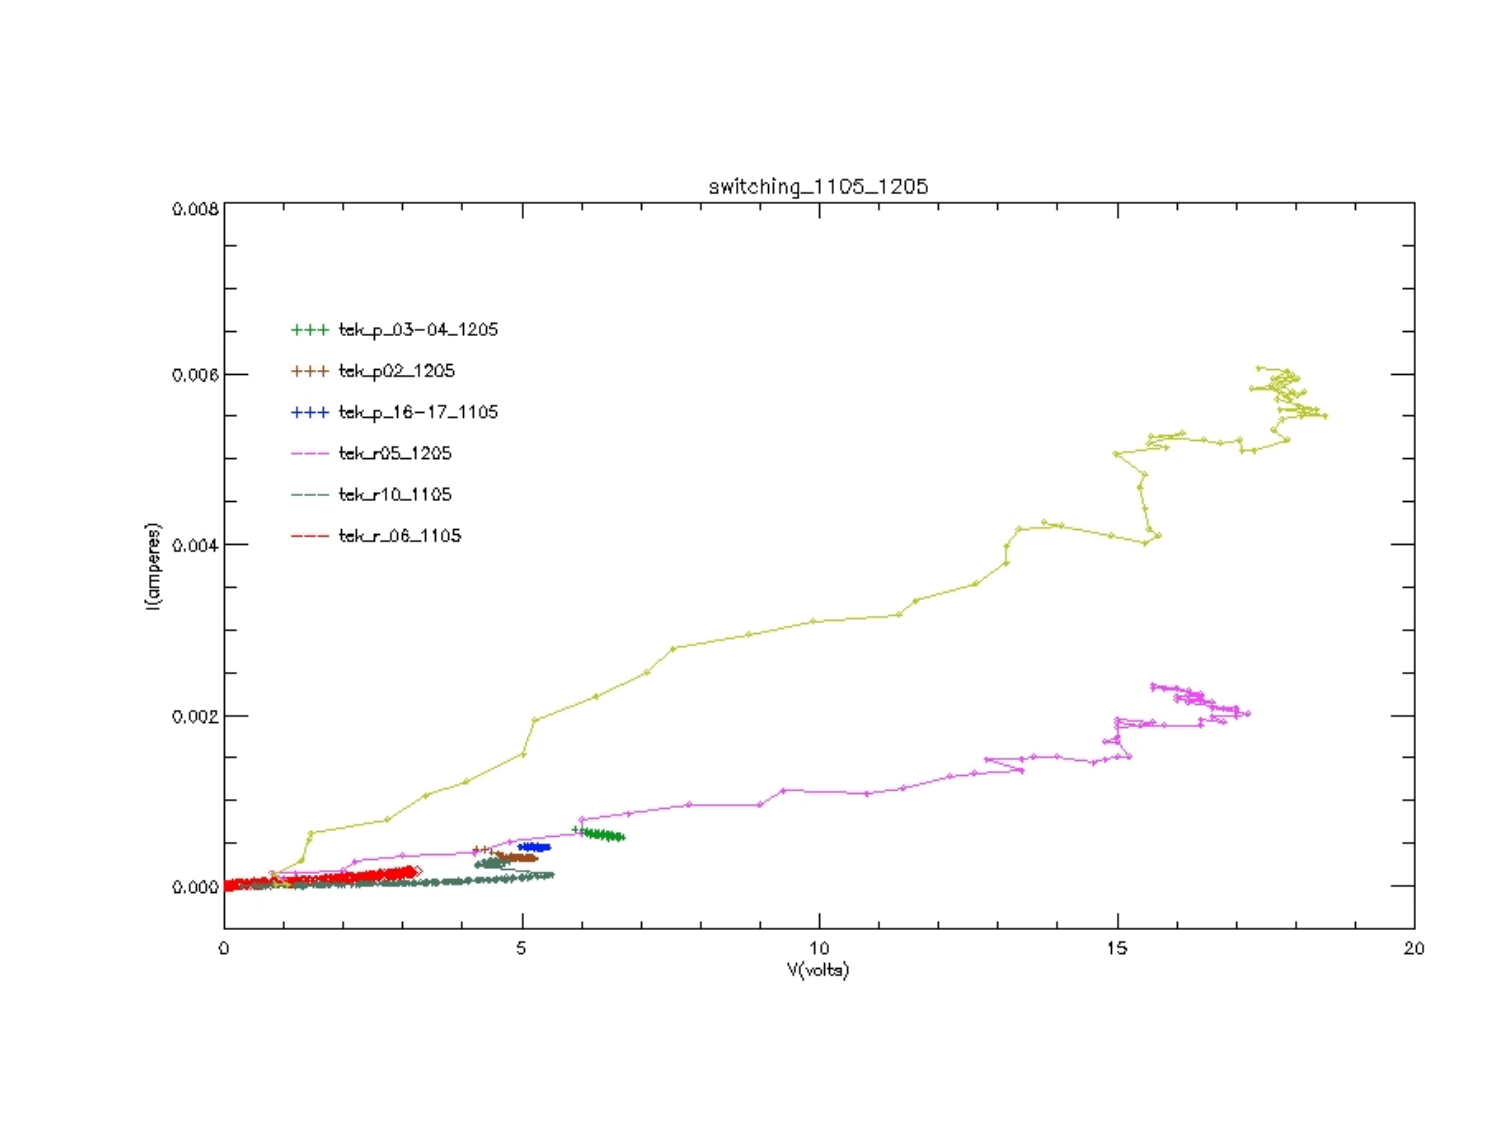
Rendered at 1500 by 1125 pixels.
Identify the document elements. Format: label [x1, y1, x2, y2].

picture [124, 171, 1444, 997]
